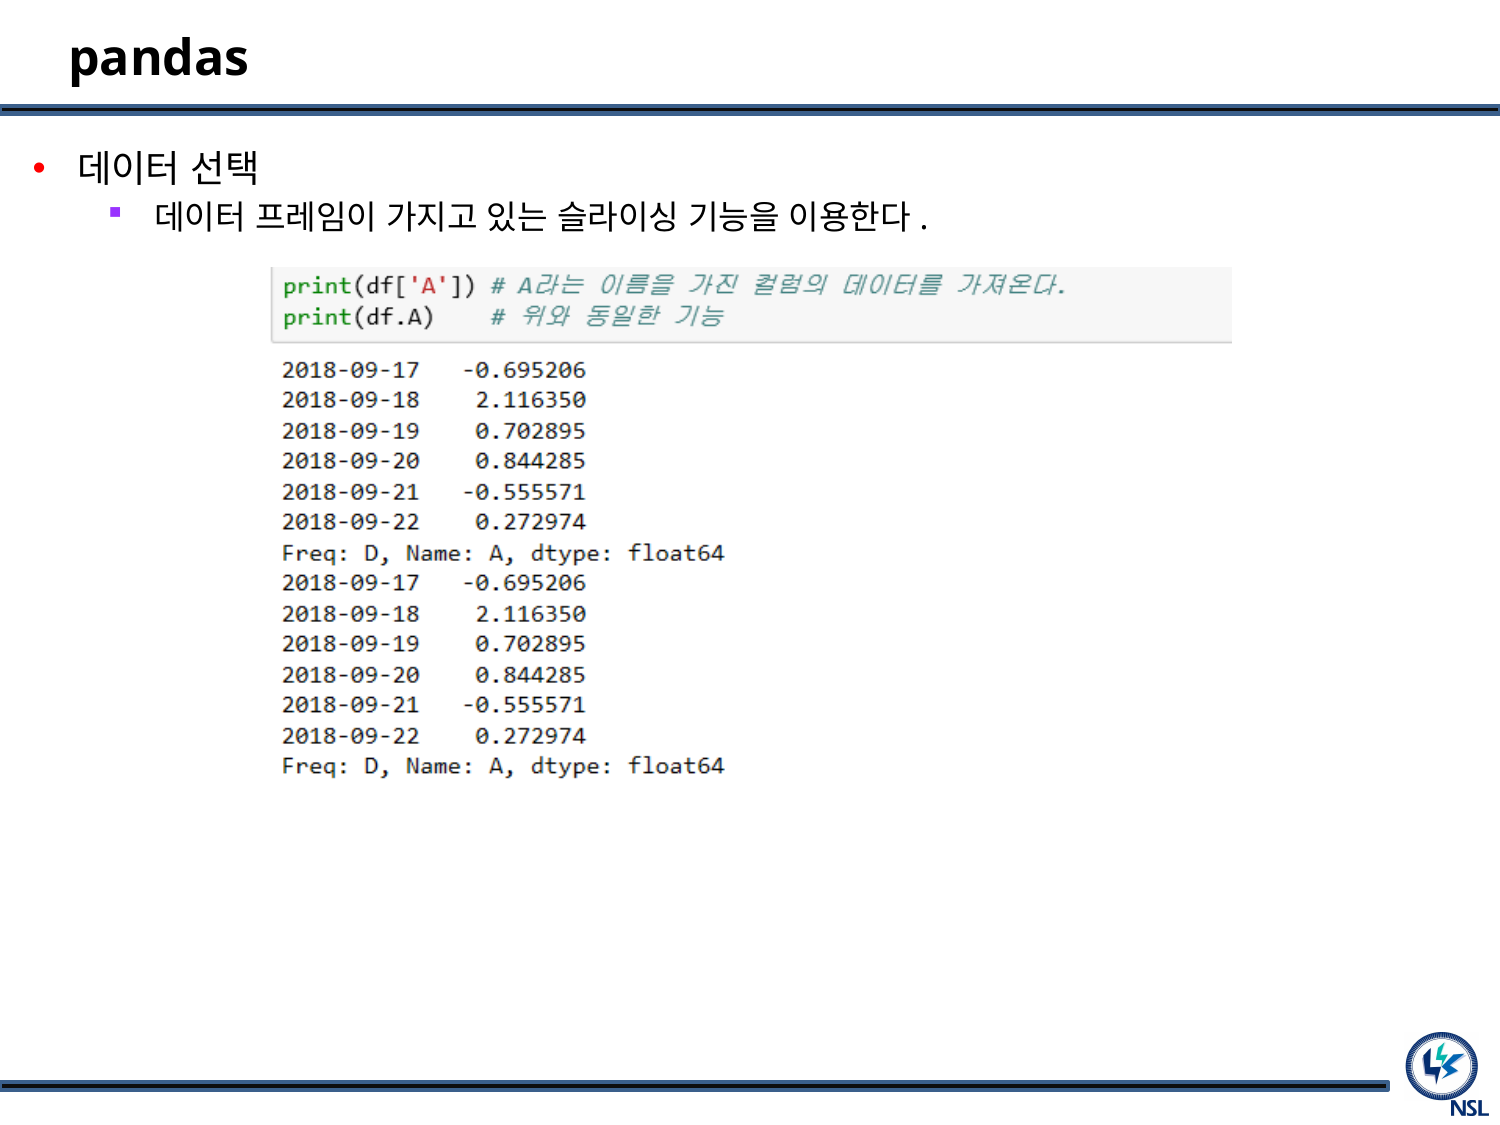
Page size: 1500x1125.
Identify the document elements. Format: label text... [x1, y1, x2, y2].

picture [268, 266, 1232, 783]
list 데이터 선택 데이터 프레임이 가지고 있는 슬라이싱 기능을 이용한다. [17, 137, 1479, 1067]
title pandas [53, 7, 1489, 103]
picture [1404, 1067, 1489, 1116]
